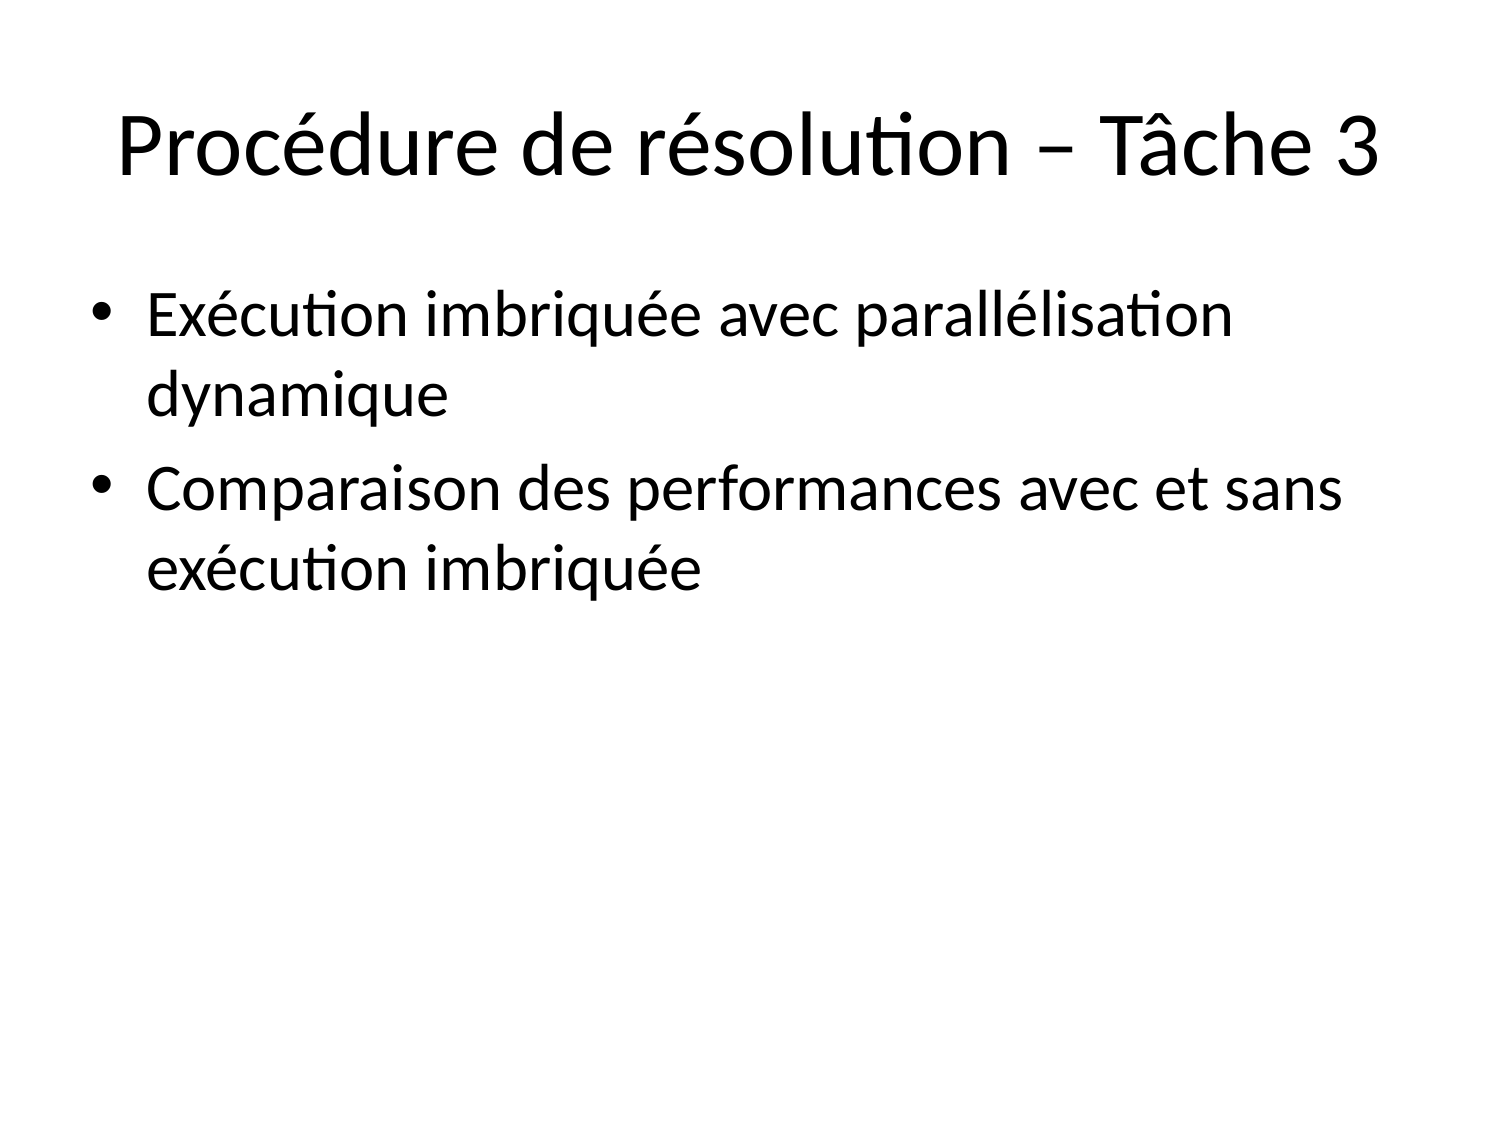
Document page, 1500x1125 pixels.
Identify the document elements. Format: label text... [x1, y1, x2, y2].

list Exécution imbriquée avec parallélisation dynamique Comparaison des performances avec et sans exécution imbriquée [75, 262, 1425, 1005]
title Procédure de résolution – Tâche 3 [75, 45, 1425, 233]
